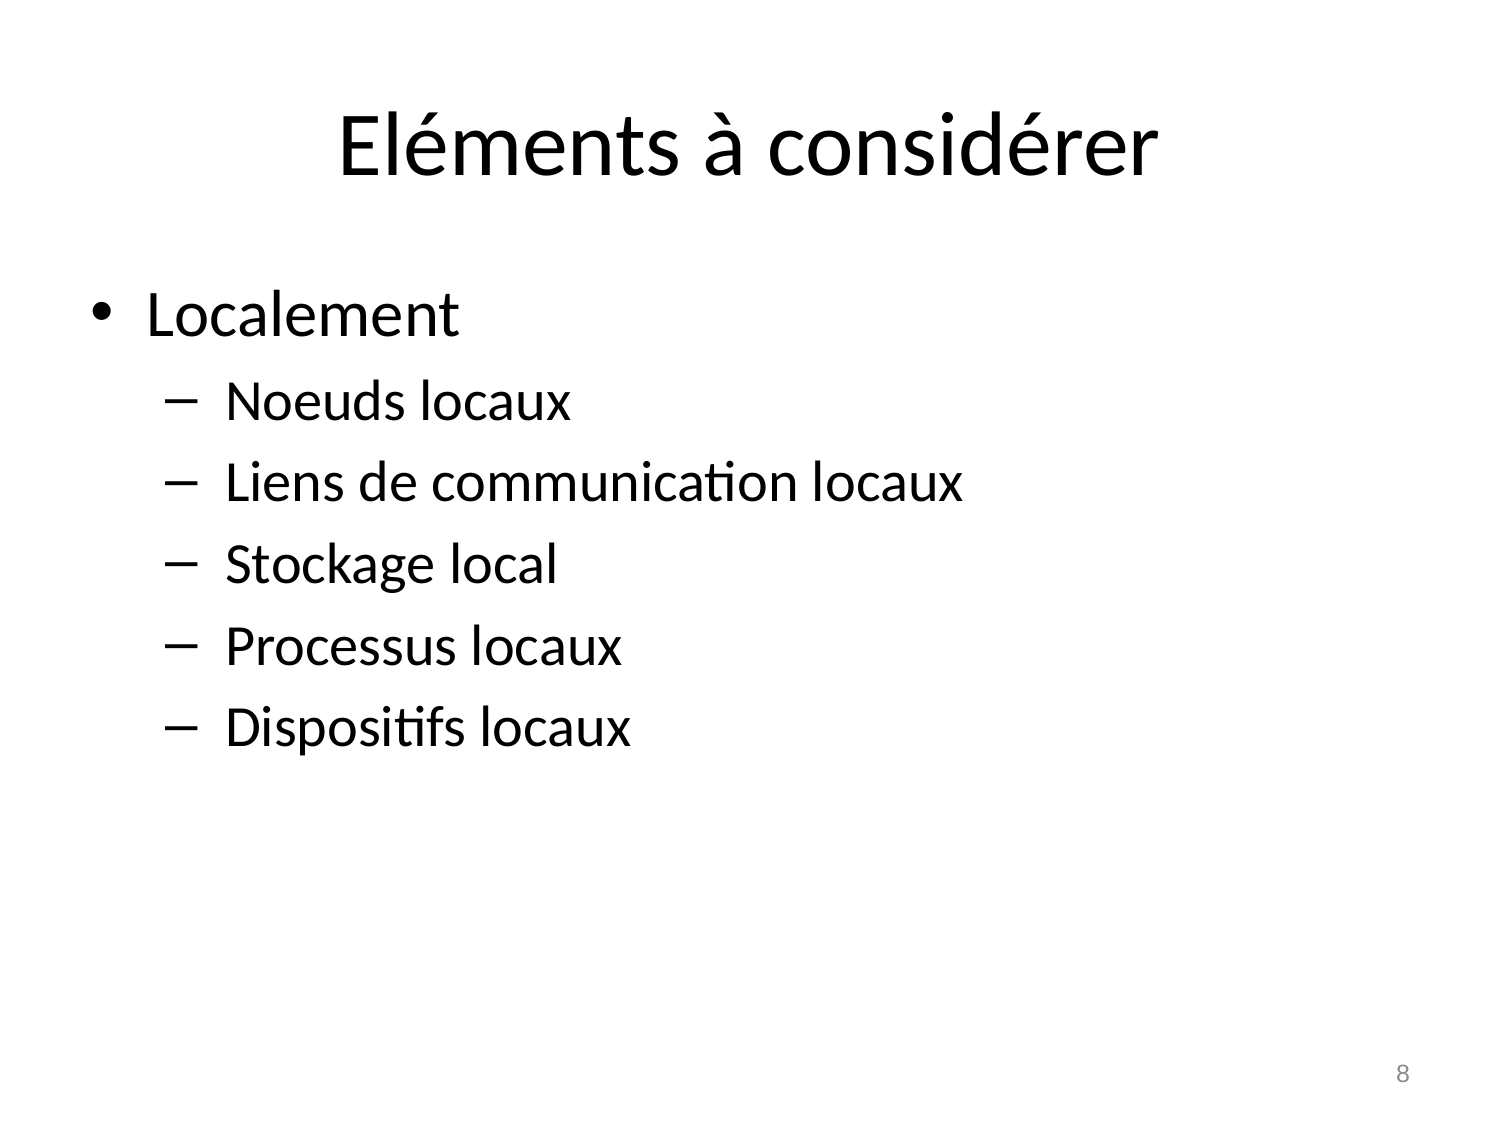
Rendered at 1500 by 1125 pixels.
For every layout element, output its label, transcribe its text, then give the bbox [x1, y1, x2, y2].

slide_number 8 [1074, 1042, 1425, 1103]
list Localement Noeuds locaux Liens de communication locaux Stockage local Processus locaux Dispositifs locaux [75, 262, 1425, 1005]
title Eléments à considérer [75, 45, 1425, 233]
